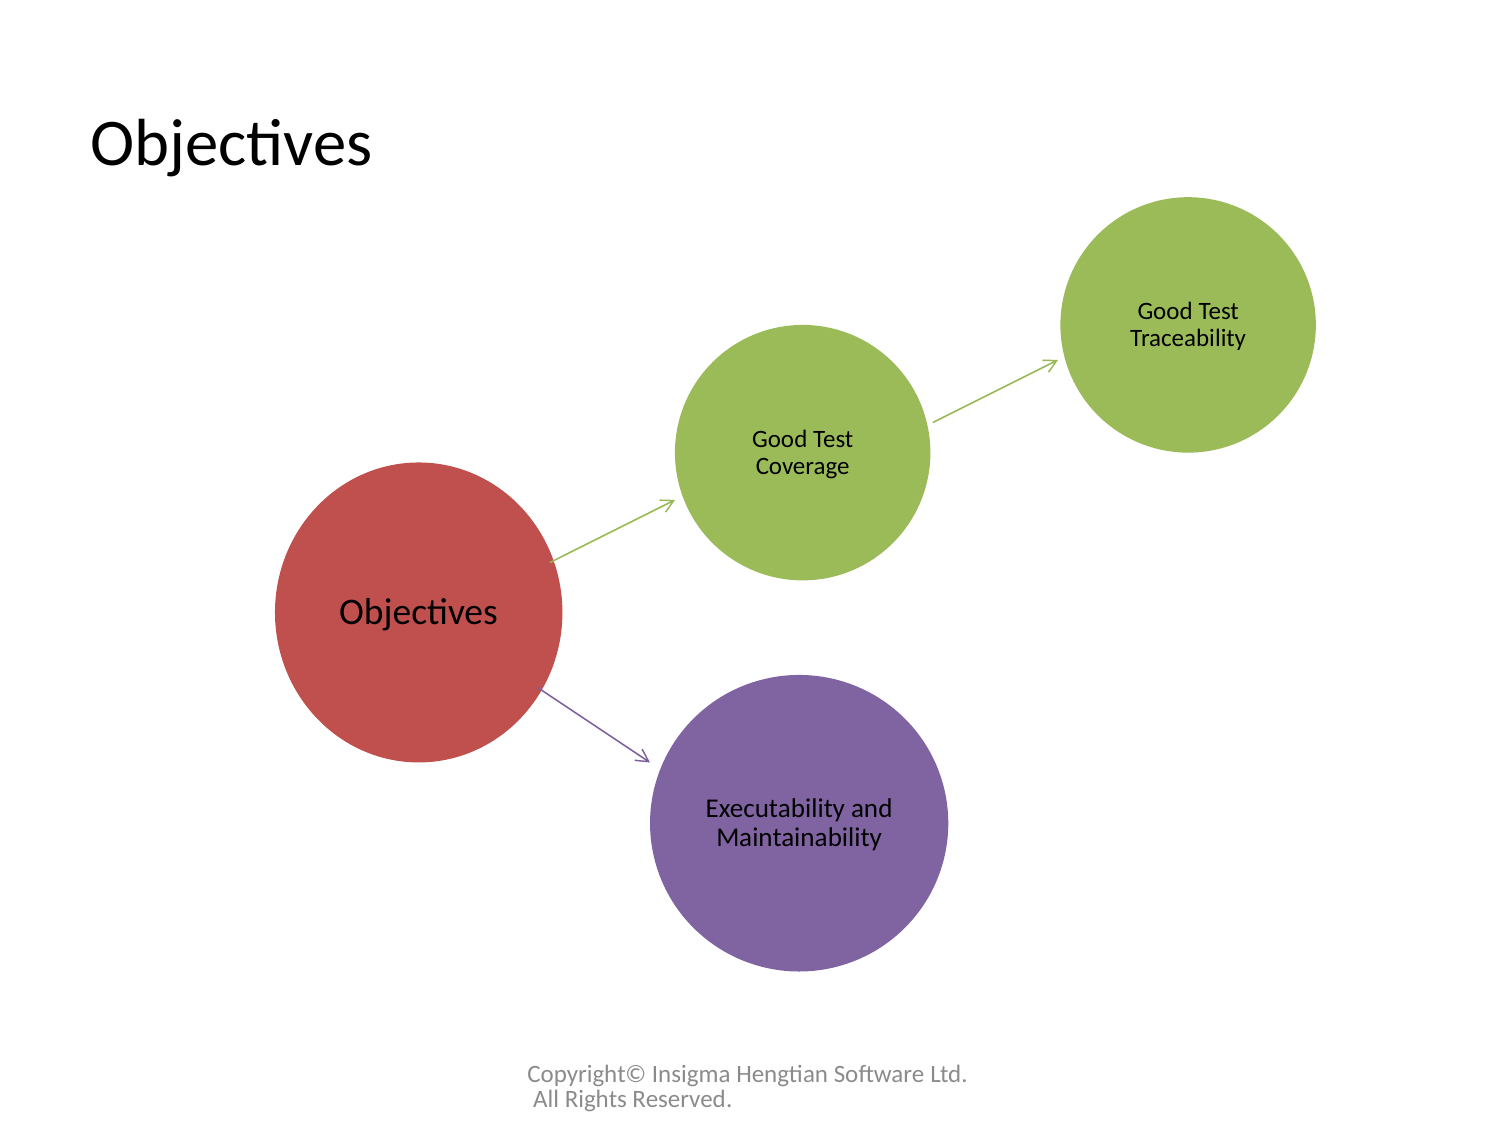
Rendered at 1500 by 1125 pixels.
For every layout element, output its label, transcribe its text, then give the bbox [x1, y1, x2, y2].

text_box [537, 687, 651, 763]
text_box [932, 359, 1059, 423]
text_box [274, 462, 563, 763]
footer Copyright© Insigma Hengtian Software Ltd. All Rights Reserved. [512, 1042, 988, 1103]
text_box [549, 499, 676, 563]
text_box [649, 674, 949, 972]
title Objectives [75, 45, 1425, 233]
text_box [1060, 196, 1317, 453]
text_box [674, 324, 931, 581]
